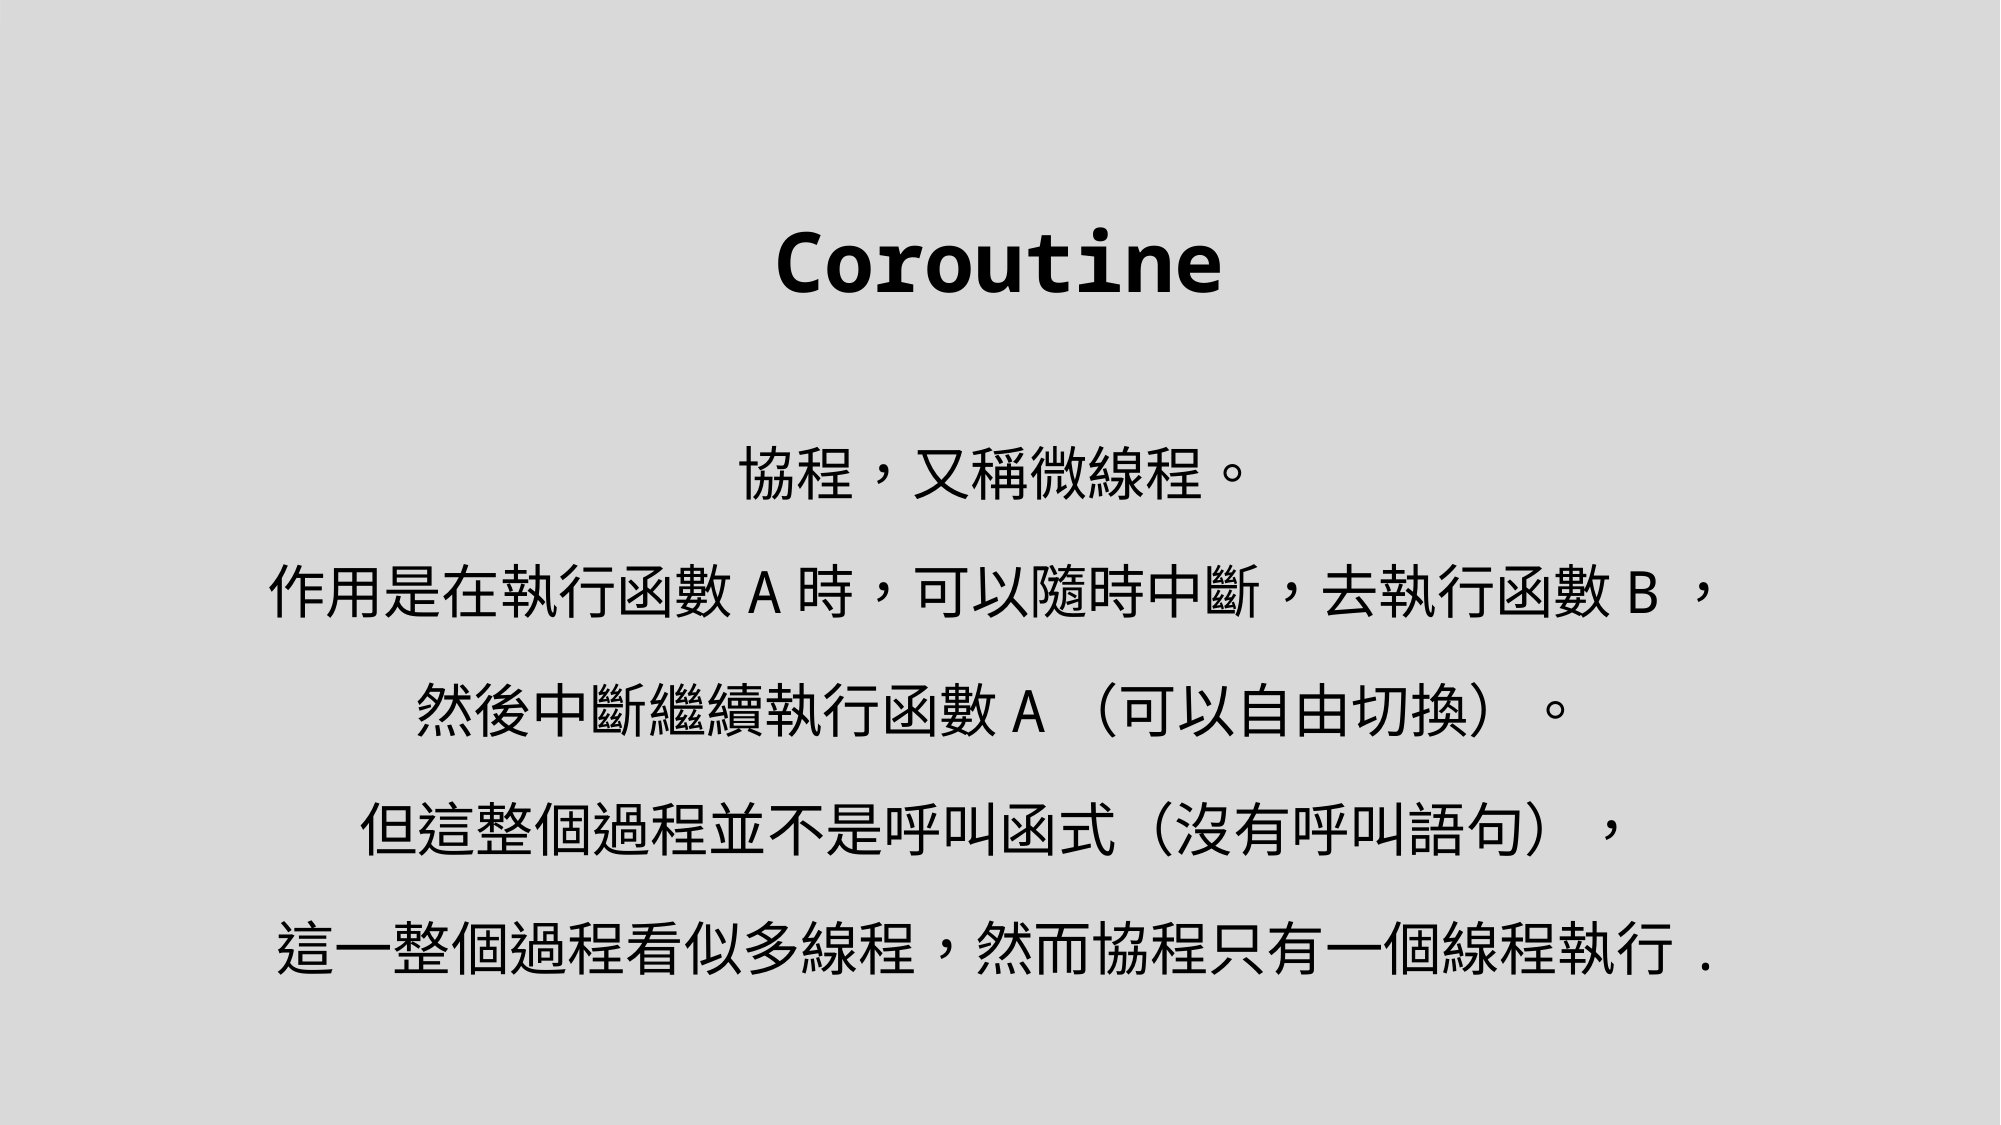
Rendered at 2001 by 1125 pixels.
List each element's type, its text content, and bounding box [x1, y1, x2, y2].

text_box Coroutine [0, 177, 2000, 317]
text_box 協程，又稱微線程。 作用是在執行函數A時，可以隨時中斷，去執行函數B， 然後中斷繼續執行函數A（可以自由切換）。 但這整個過程並不是呼叫函式（沒有呼叫語句）， 這一整個過程看似多線程，然而協程只有一個線程執行. [84, 281, 1916, 990]
